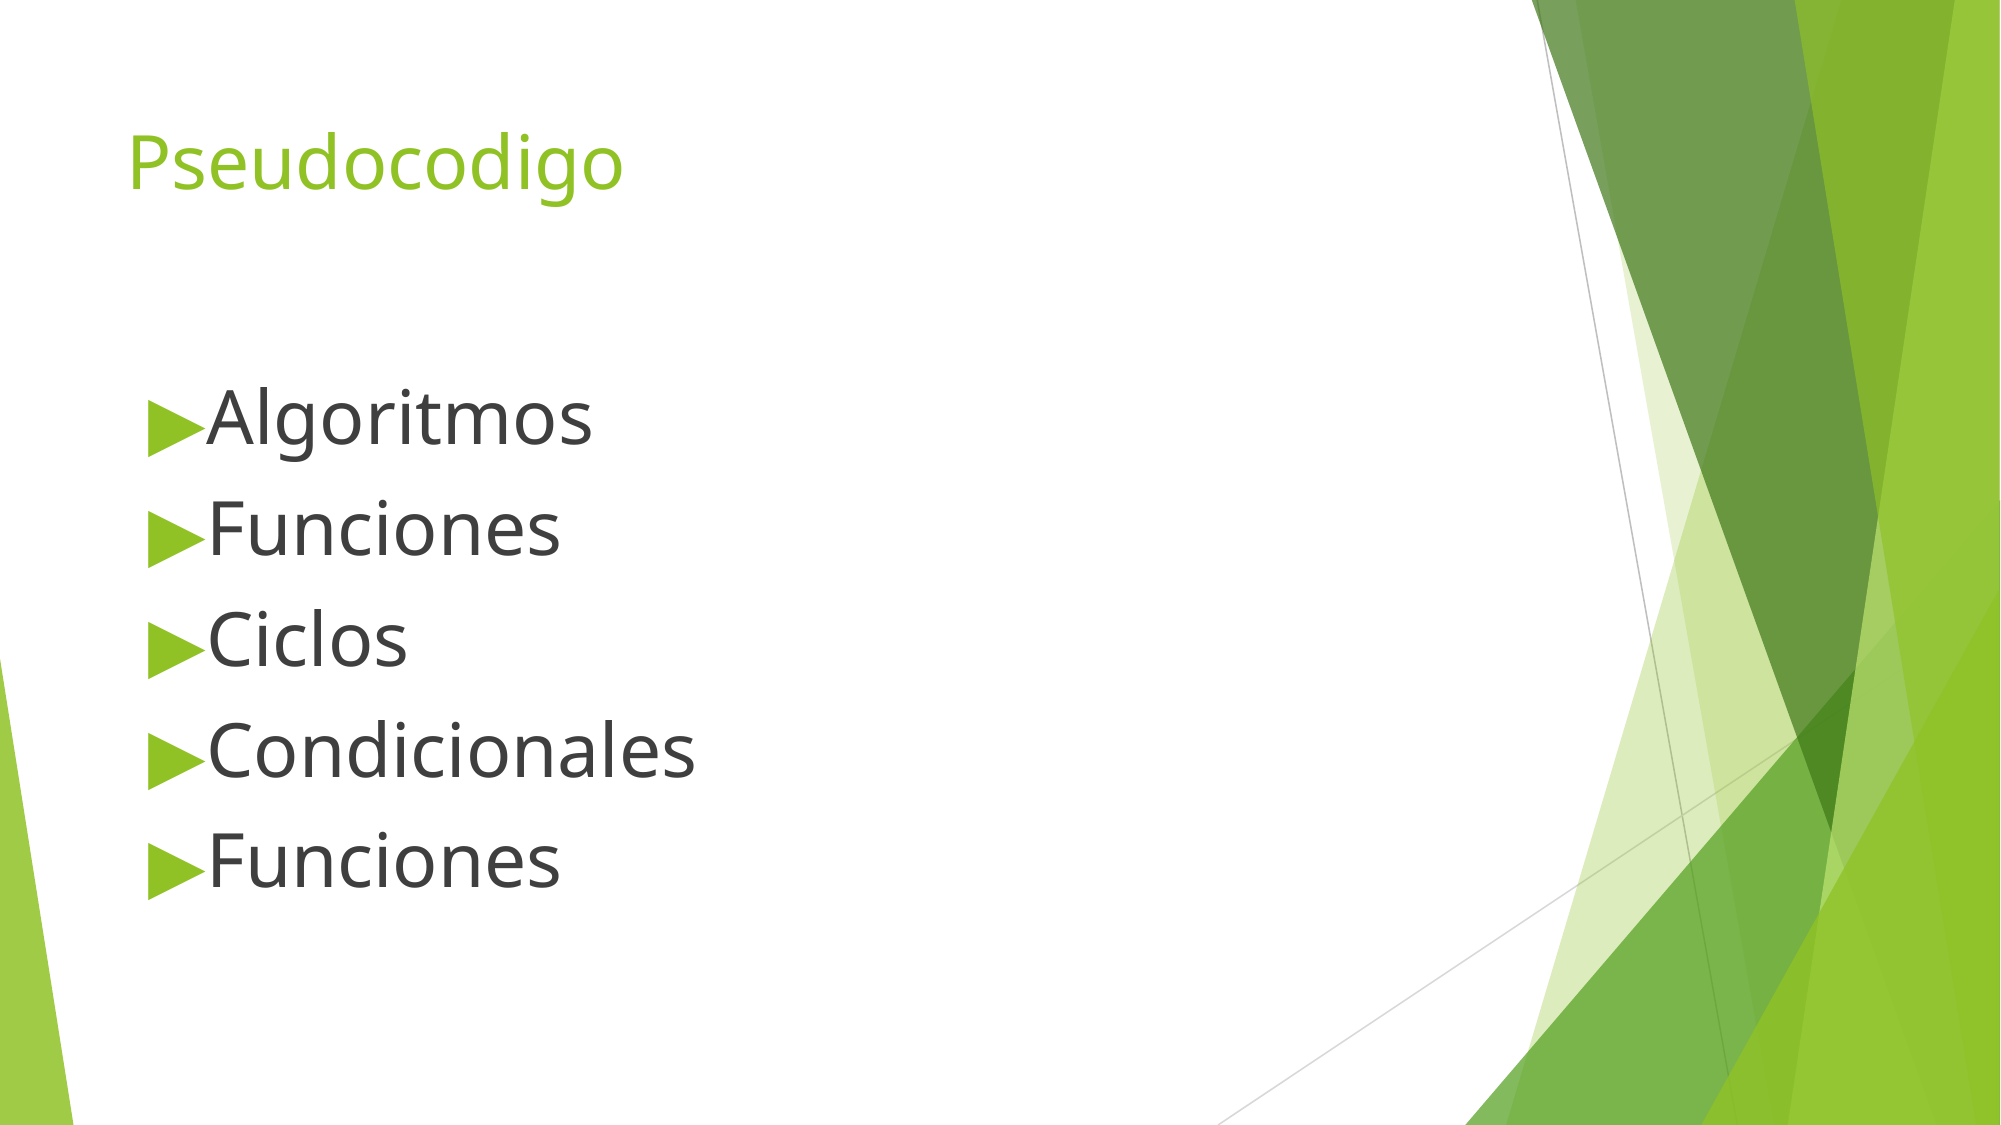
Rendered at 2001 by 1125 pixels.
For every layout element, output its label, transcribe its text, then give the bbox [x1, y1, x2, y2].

title Pseudocodigo [111, 99, 1522, 317]
list Algoritmos Funciones Ciclos Condicionales Funciones [111, 354, 1522, 992]
